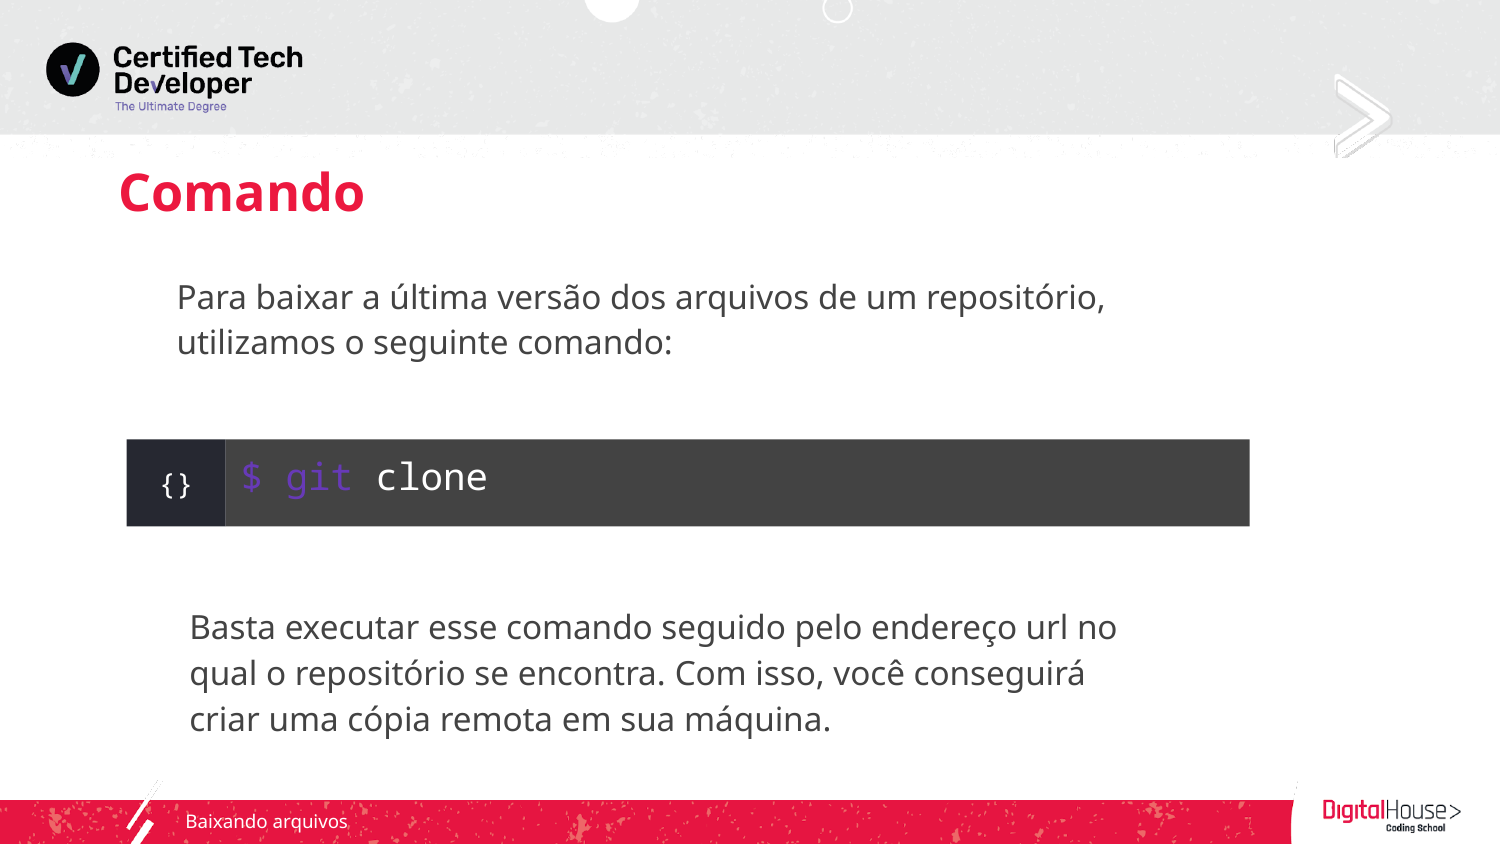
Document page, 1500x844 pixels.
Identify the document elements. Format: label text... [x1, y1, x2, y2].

text_box Basta executar esse comando seguido pelo endereço url no qual o repositório se encontra. Com isso, você conseguirá criar uma cópia remota em sua máquina. [174, 585, 1145, 771]
picture [0, 0, 1500, 158]
title Comando [103, 143, 1382, 238]
picture [0, 780, 1500, 844]
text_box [126, 439, 1251, 527]
subtitle Para baixar a última versão dos arquivos de um repositório, utilizamos o seguinte comando: [161, 254, 1250, 422]
